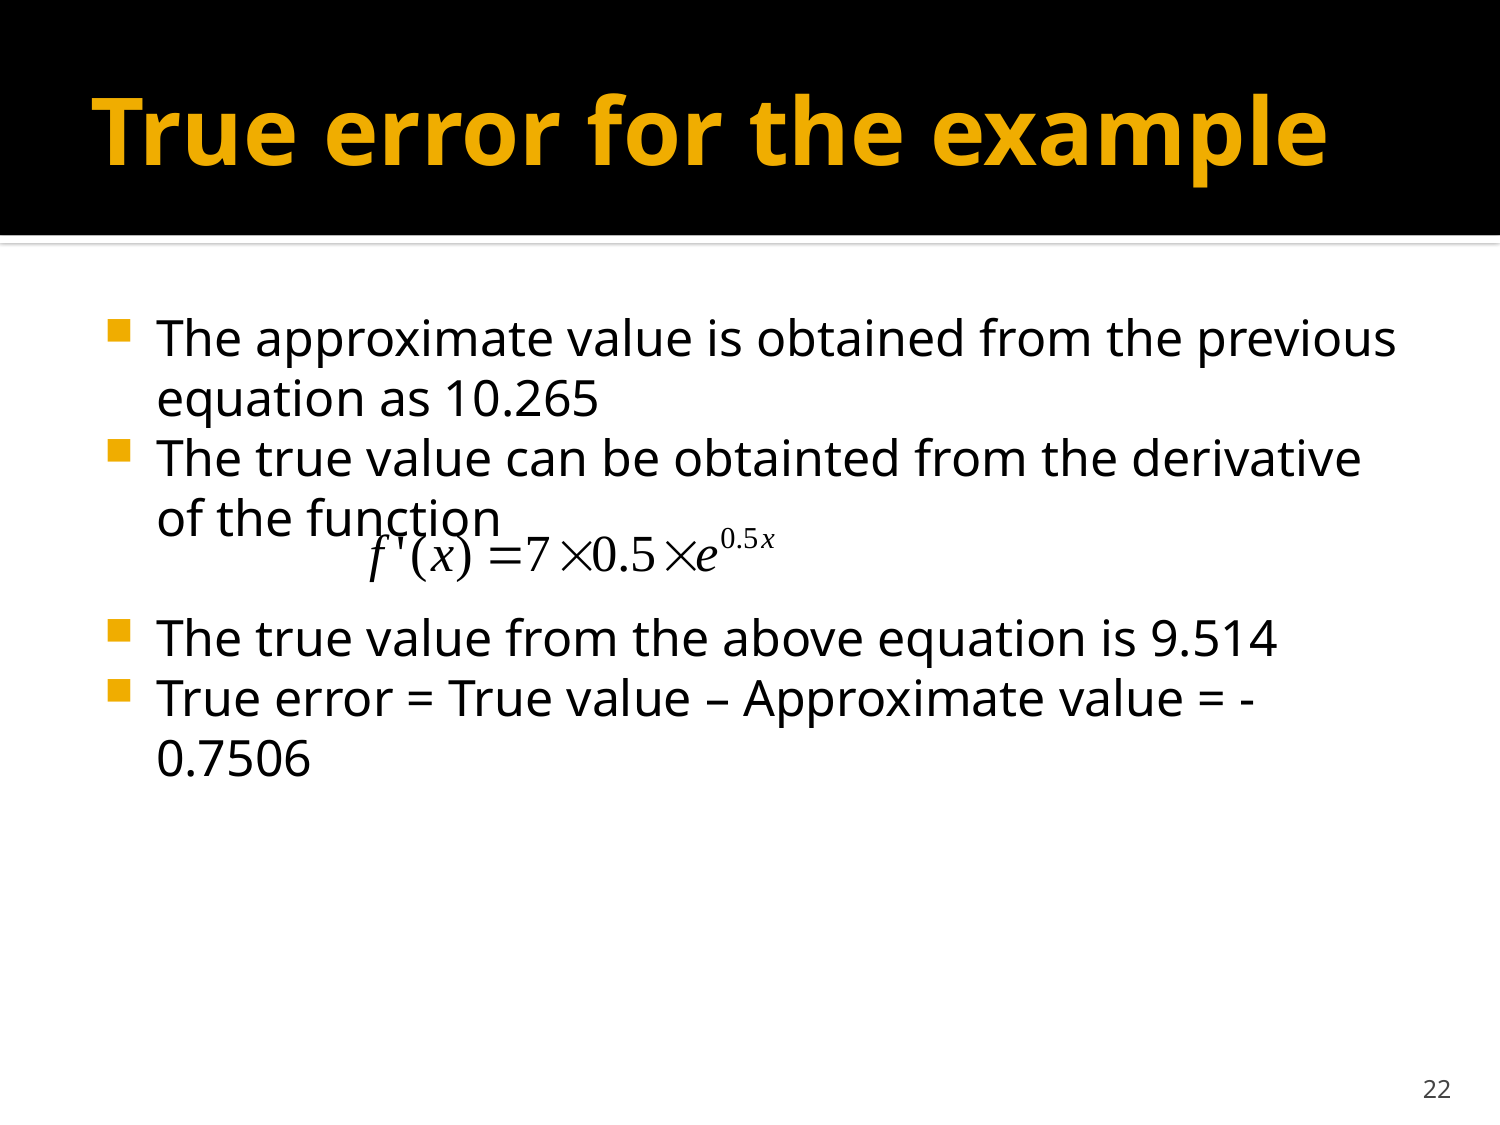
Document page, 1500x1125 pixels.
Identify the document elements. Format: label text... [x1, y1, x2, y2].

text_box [351, 515, 786, 594]
slide_number 22 [1345, 1062, 1467, 1108]
list The approximate value is obtained from the previous equation as 10.265 The true value can be obtainted from the derivative of the function The true value from the above equation is 9.514 True error = True value – Approximate value = -0.7506 [75, 291, 1425, 1050]
title True error for the example [75, 25, 1425, 231]
